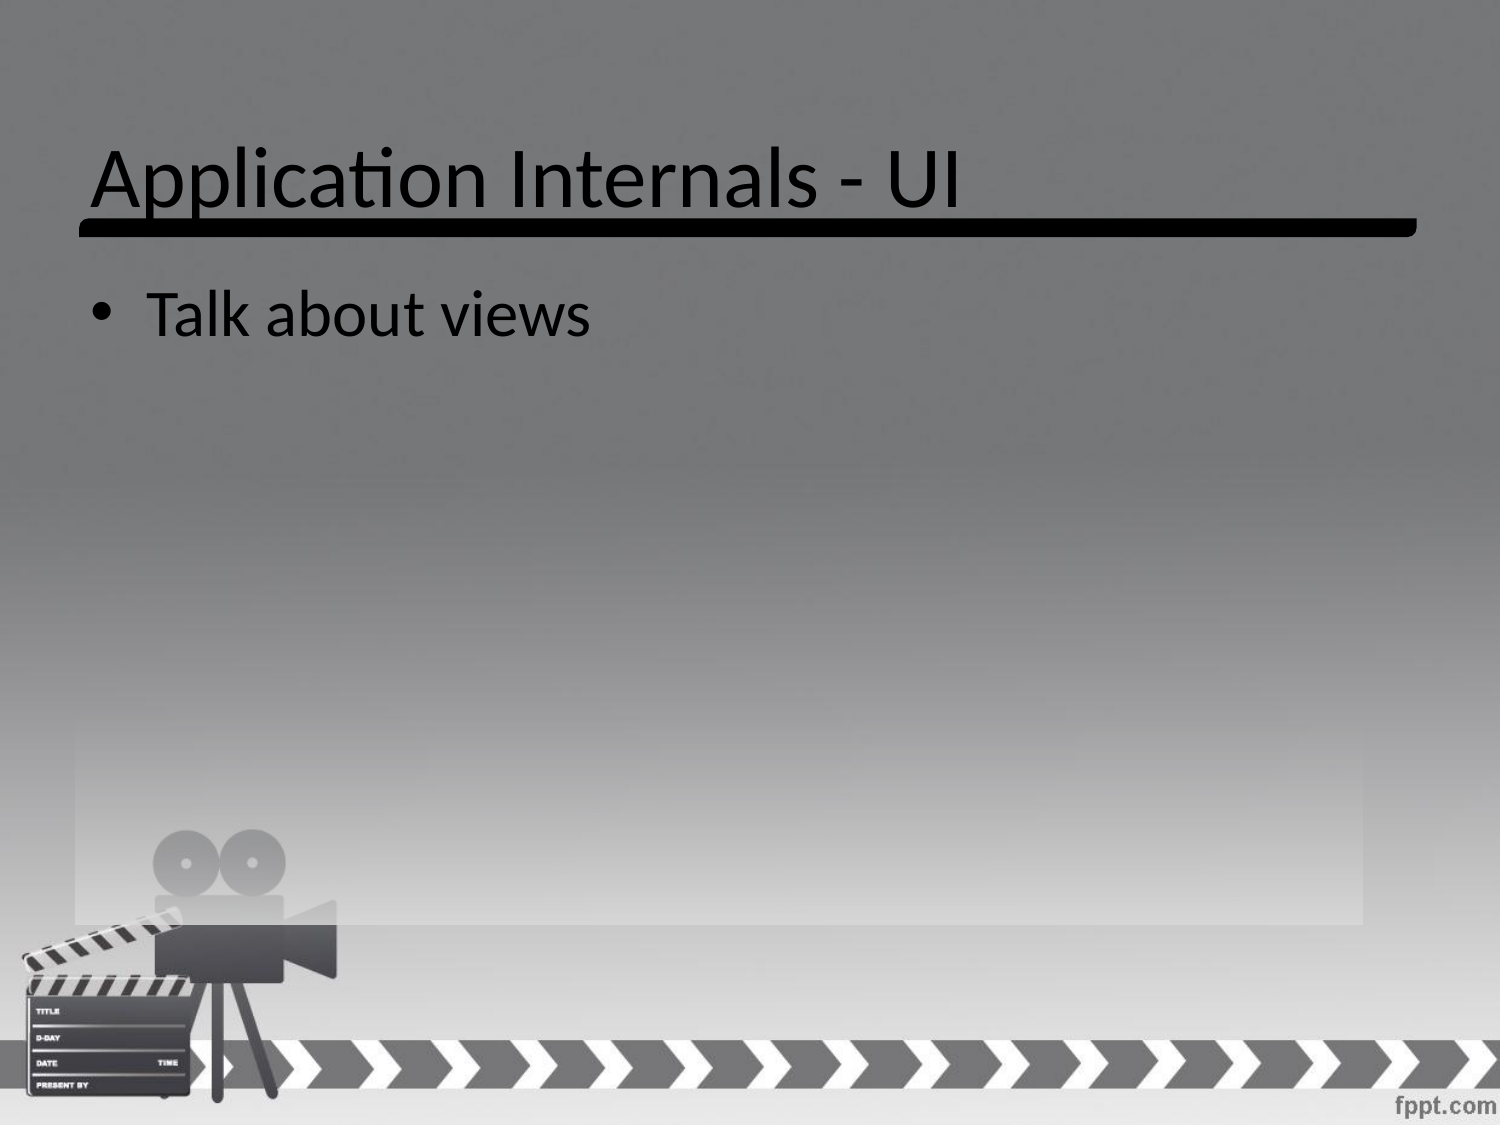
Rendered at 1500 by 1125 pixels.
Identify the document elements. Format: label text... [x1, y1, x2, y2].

title Application Internals - UI [75, 112, 1425, 233]
text_box [77, 216, 1419, 240]
list Talk about views [75, 262, 1363, 925]
picture [0, 0, 1500, 1125]
